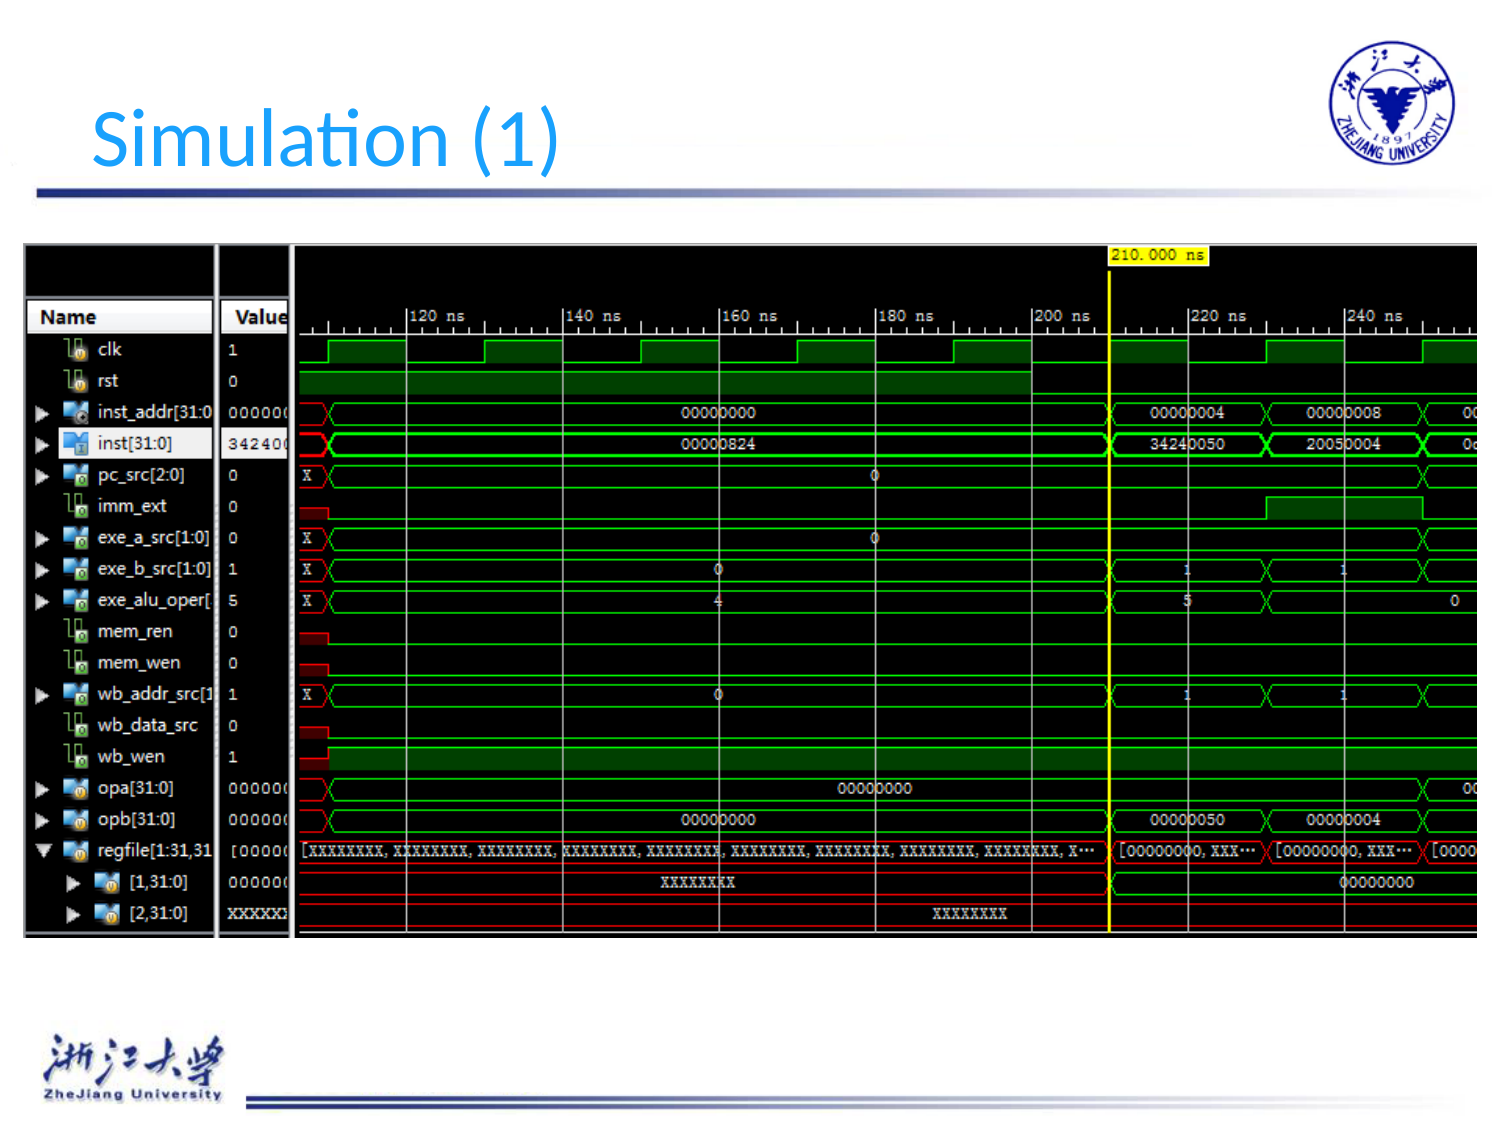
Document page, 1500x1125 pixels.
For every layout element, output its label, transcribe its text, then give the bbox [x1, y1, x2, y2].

picture [0, 0, 1500, 1125]
title Simulation (1) [76, 54, 1226, 212]
